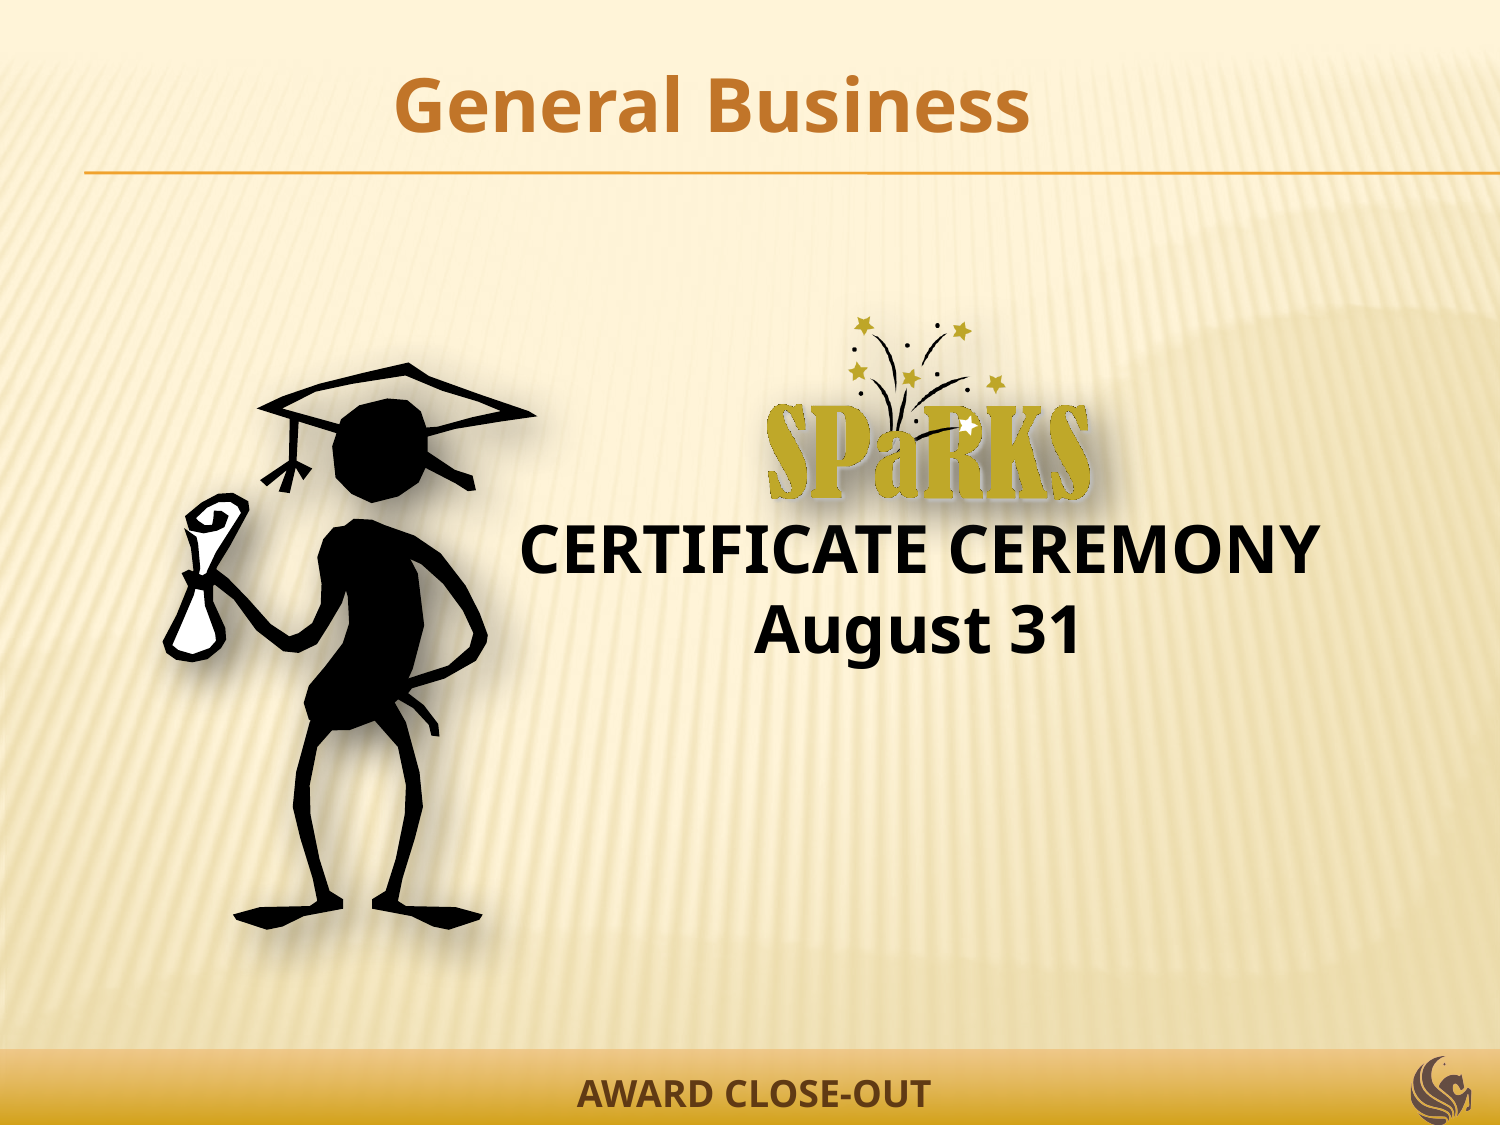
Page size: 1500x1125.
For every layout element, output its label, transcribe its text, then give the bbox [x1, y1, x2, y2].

text_box CERTIFICATE CEREMONY August 31 [547, 499, 1400, 675]
picture [687, 314, 1170, 509]
text_box [75, 45, 1400, 150]
picture [162, 362, 538, 930]
text_box AWARD CLOSE-OUT [23, 1062, 1486, 1123]
text_box General Business [124, 50, 1263, 155]
